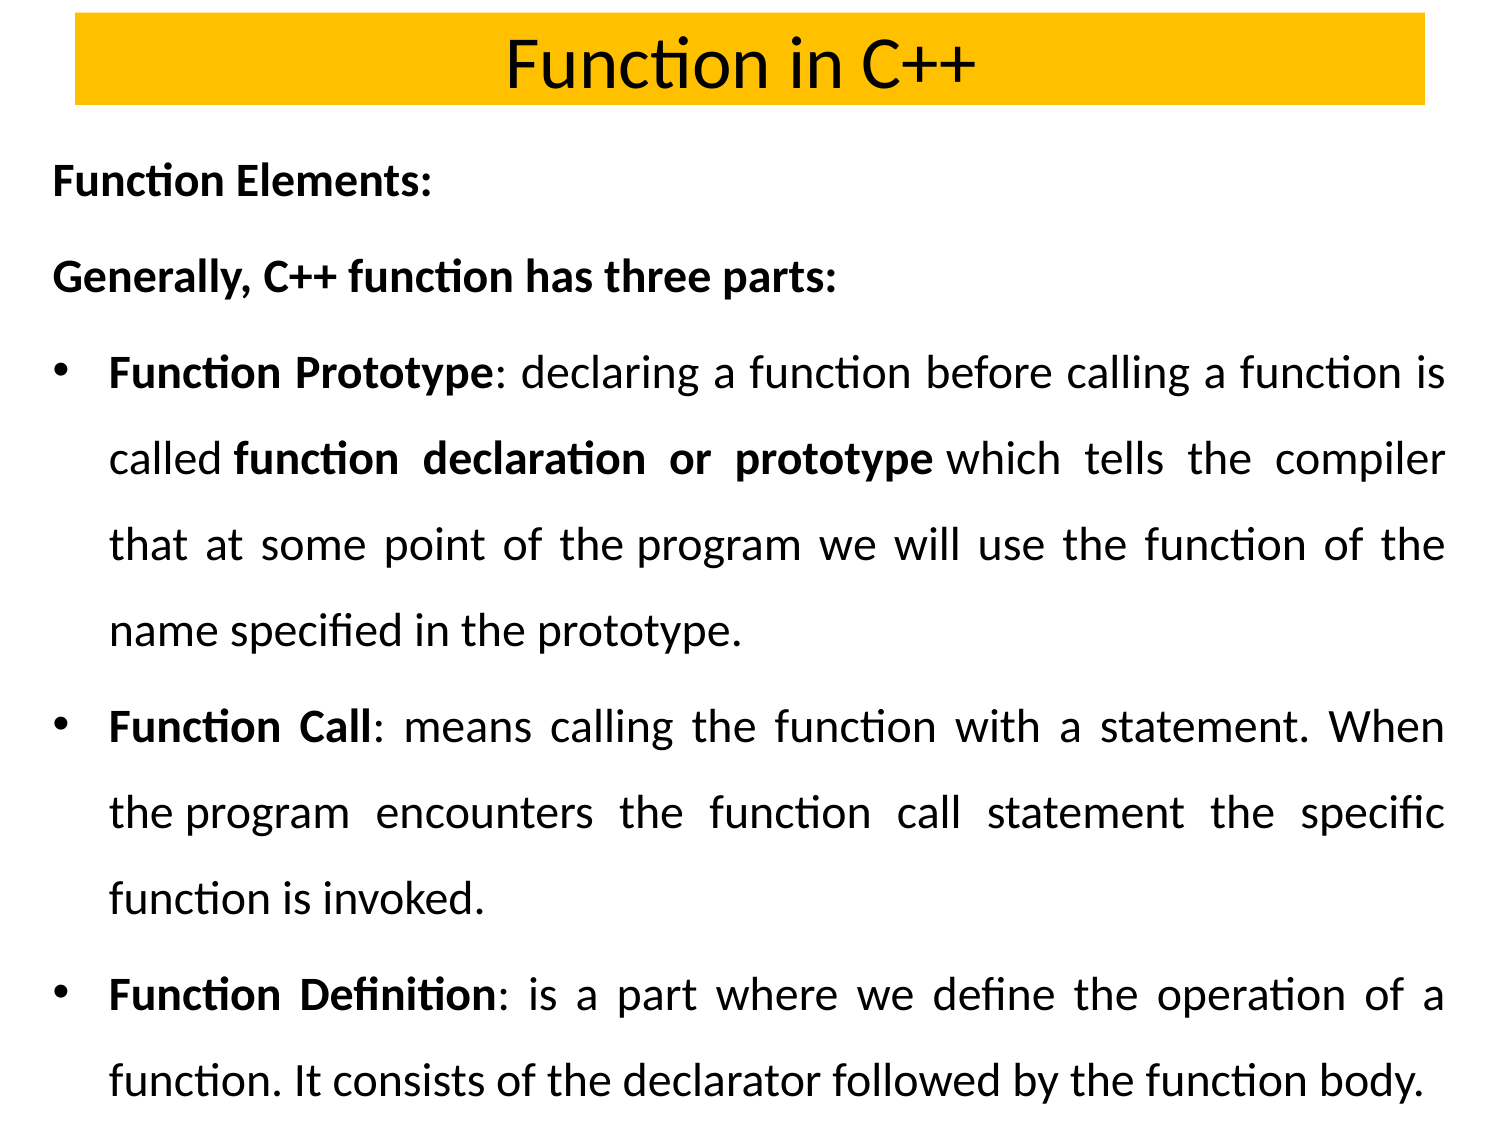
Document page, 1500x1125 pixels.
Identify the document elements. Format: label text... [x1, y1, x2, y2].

title Function in C++ [74, 12, 1426, 106]
list Function Elements: Generally, C++ function has three parts: Function Prototype: declaring a function before calling a function is called function declaration or prototype which tells the compiler that at some point of the program we will use the function of the name specified in the prototype. Function Call: means calling the function with a statement. When the program encounters the function call statement the specific function is invoked. Function Definition: is a part where we define the operation of a function. It consists of the declarator followed by the function body. [37, 112, 1463, 1088]
